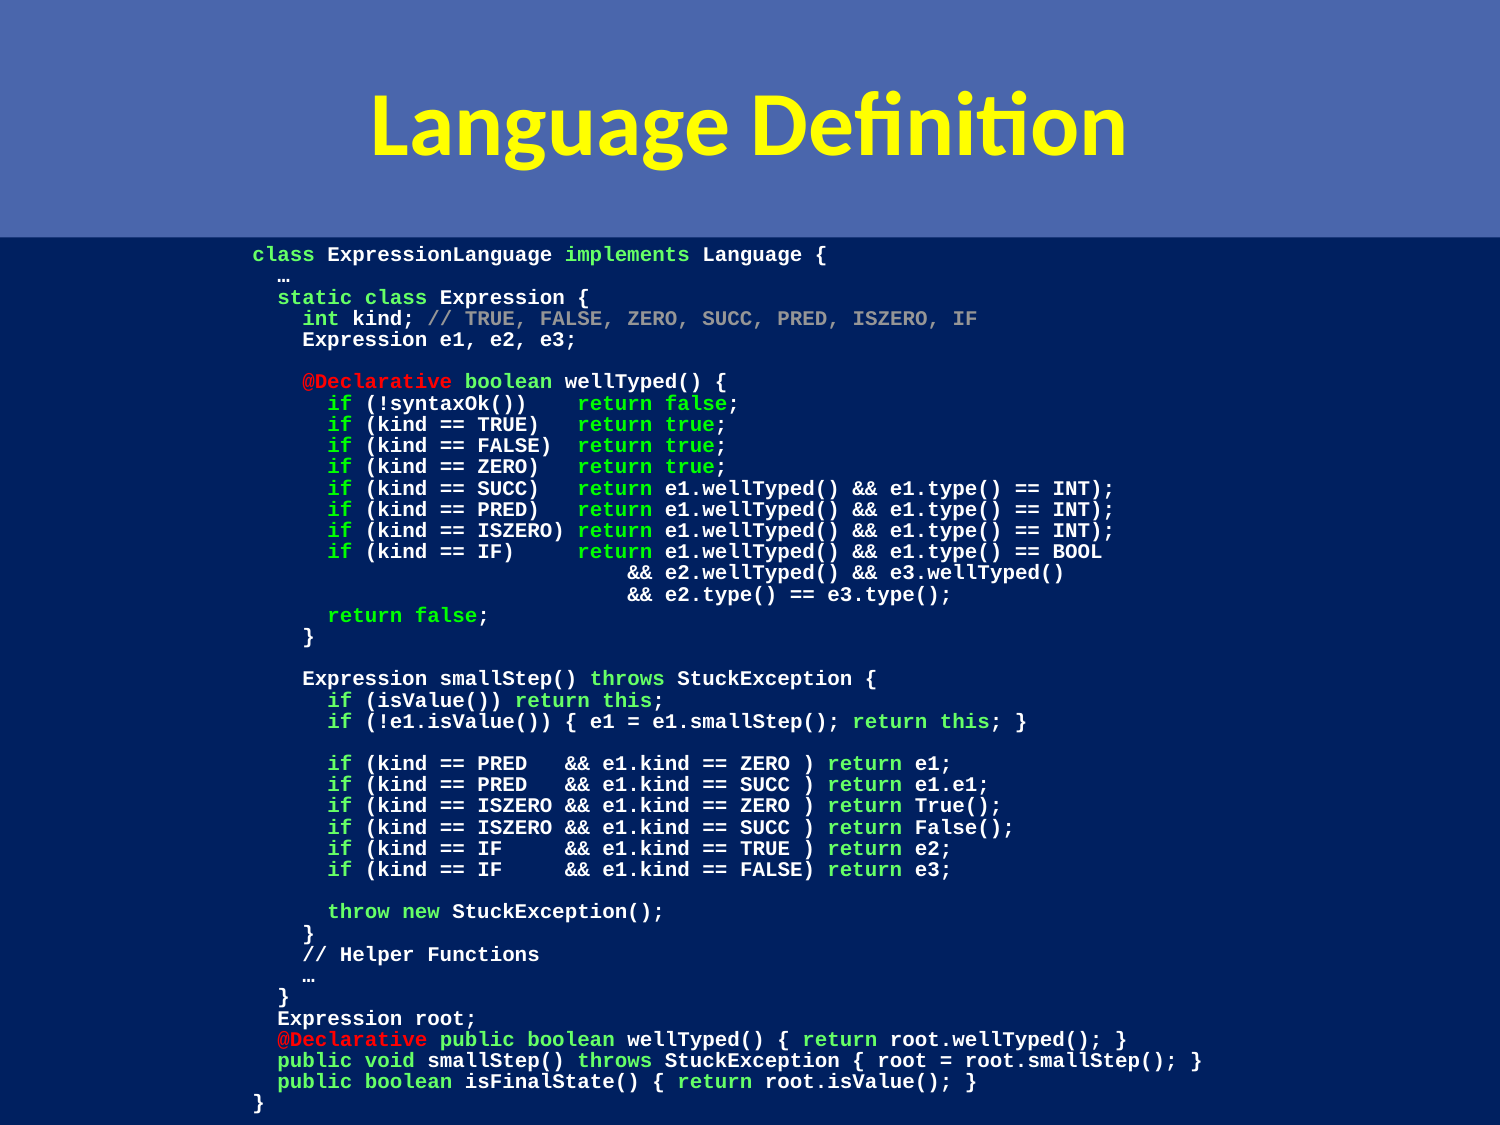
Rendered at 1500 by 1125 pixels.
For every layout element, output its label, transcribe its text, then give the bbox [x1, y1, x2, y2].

text_box class ExpressionLanguage implements Language { … static class Expression { int kind; // TRUE, FALSE, ZERO, SUCC, PRED, ISZERO, IF Expression e1, e2, e3; @Declarative boolean wellTyped() { if (!syntaxOk()) return false; if (kind == TRUE) return true; if (kind == FALSE) return true; if (kind == ZERO) return true; if (kind == SUCC) return e1.wellTyped() && e1.type() == INT); if (kind == PRED) return e1.wellTyped() && e1.type() == INT); if (kind == ISZERO) return e1.wellTyped() && e1.type() == INT); if (kind == IF) return e1.wellTyped() && e1.type() == BOOL && e2.wellTyped() && e3.wellTyped() && e2.type() == e3.type(); return false; } Expression smallStep() throws StuckException { if (isValue()) return this; if (!e1.isValue()) { e1 = e1.smallStep(); return this; } if (kind == PRED && e1.kind == ZERO ) return e1; if (kind == PRED && e1.kind == SUCC ) return e1.e1; if (kind == ISZERO && e1.kind == ZERO ) return True(); if (kind == ISZERO && e1.kind == SUCC ) return False(); if (kind == IF && e1.kind == TRUE ) return e2; if (kind == IF && e1.kind == FALSE) return e3; throw new StuckException(); } // Helper Functions … } Expression root; @Declarative public boolean wellTyped() { return root.wellTyped(); } public void smallStep() throws StuckException { root = root.smallStep(); } public boolean isFinalState() { return root.isValue(); } } [237, 237, 1228, 1117]
title Language Definition [0, 0, 1500, 238]
